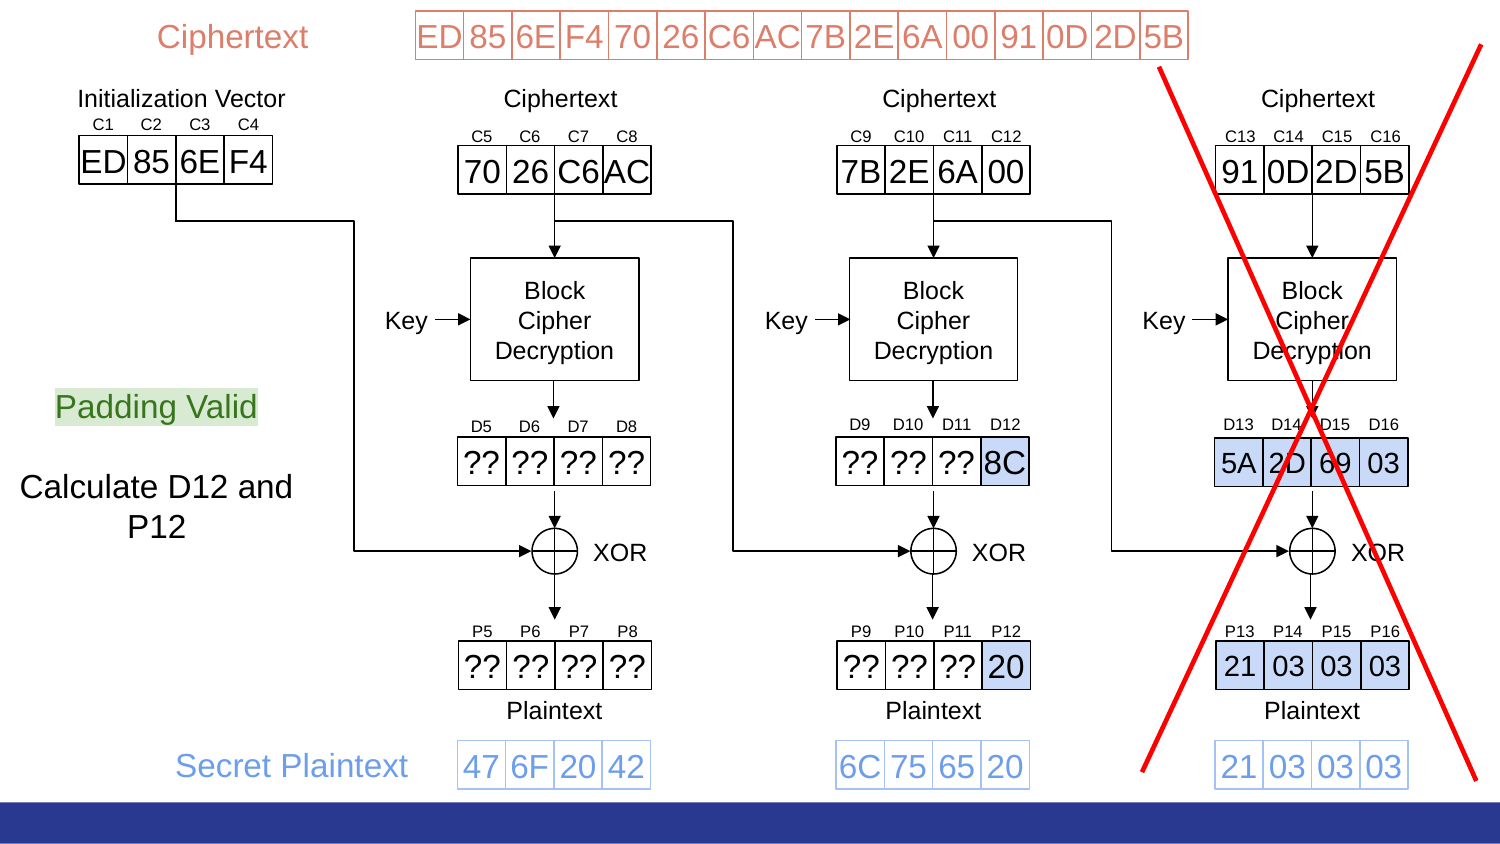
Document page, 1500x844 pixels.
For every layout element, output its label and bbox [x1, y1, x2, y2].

text_box [0, 0, 1482, 800]
